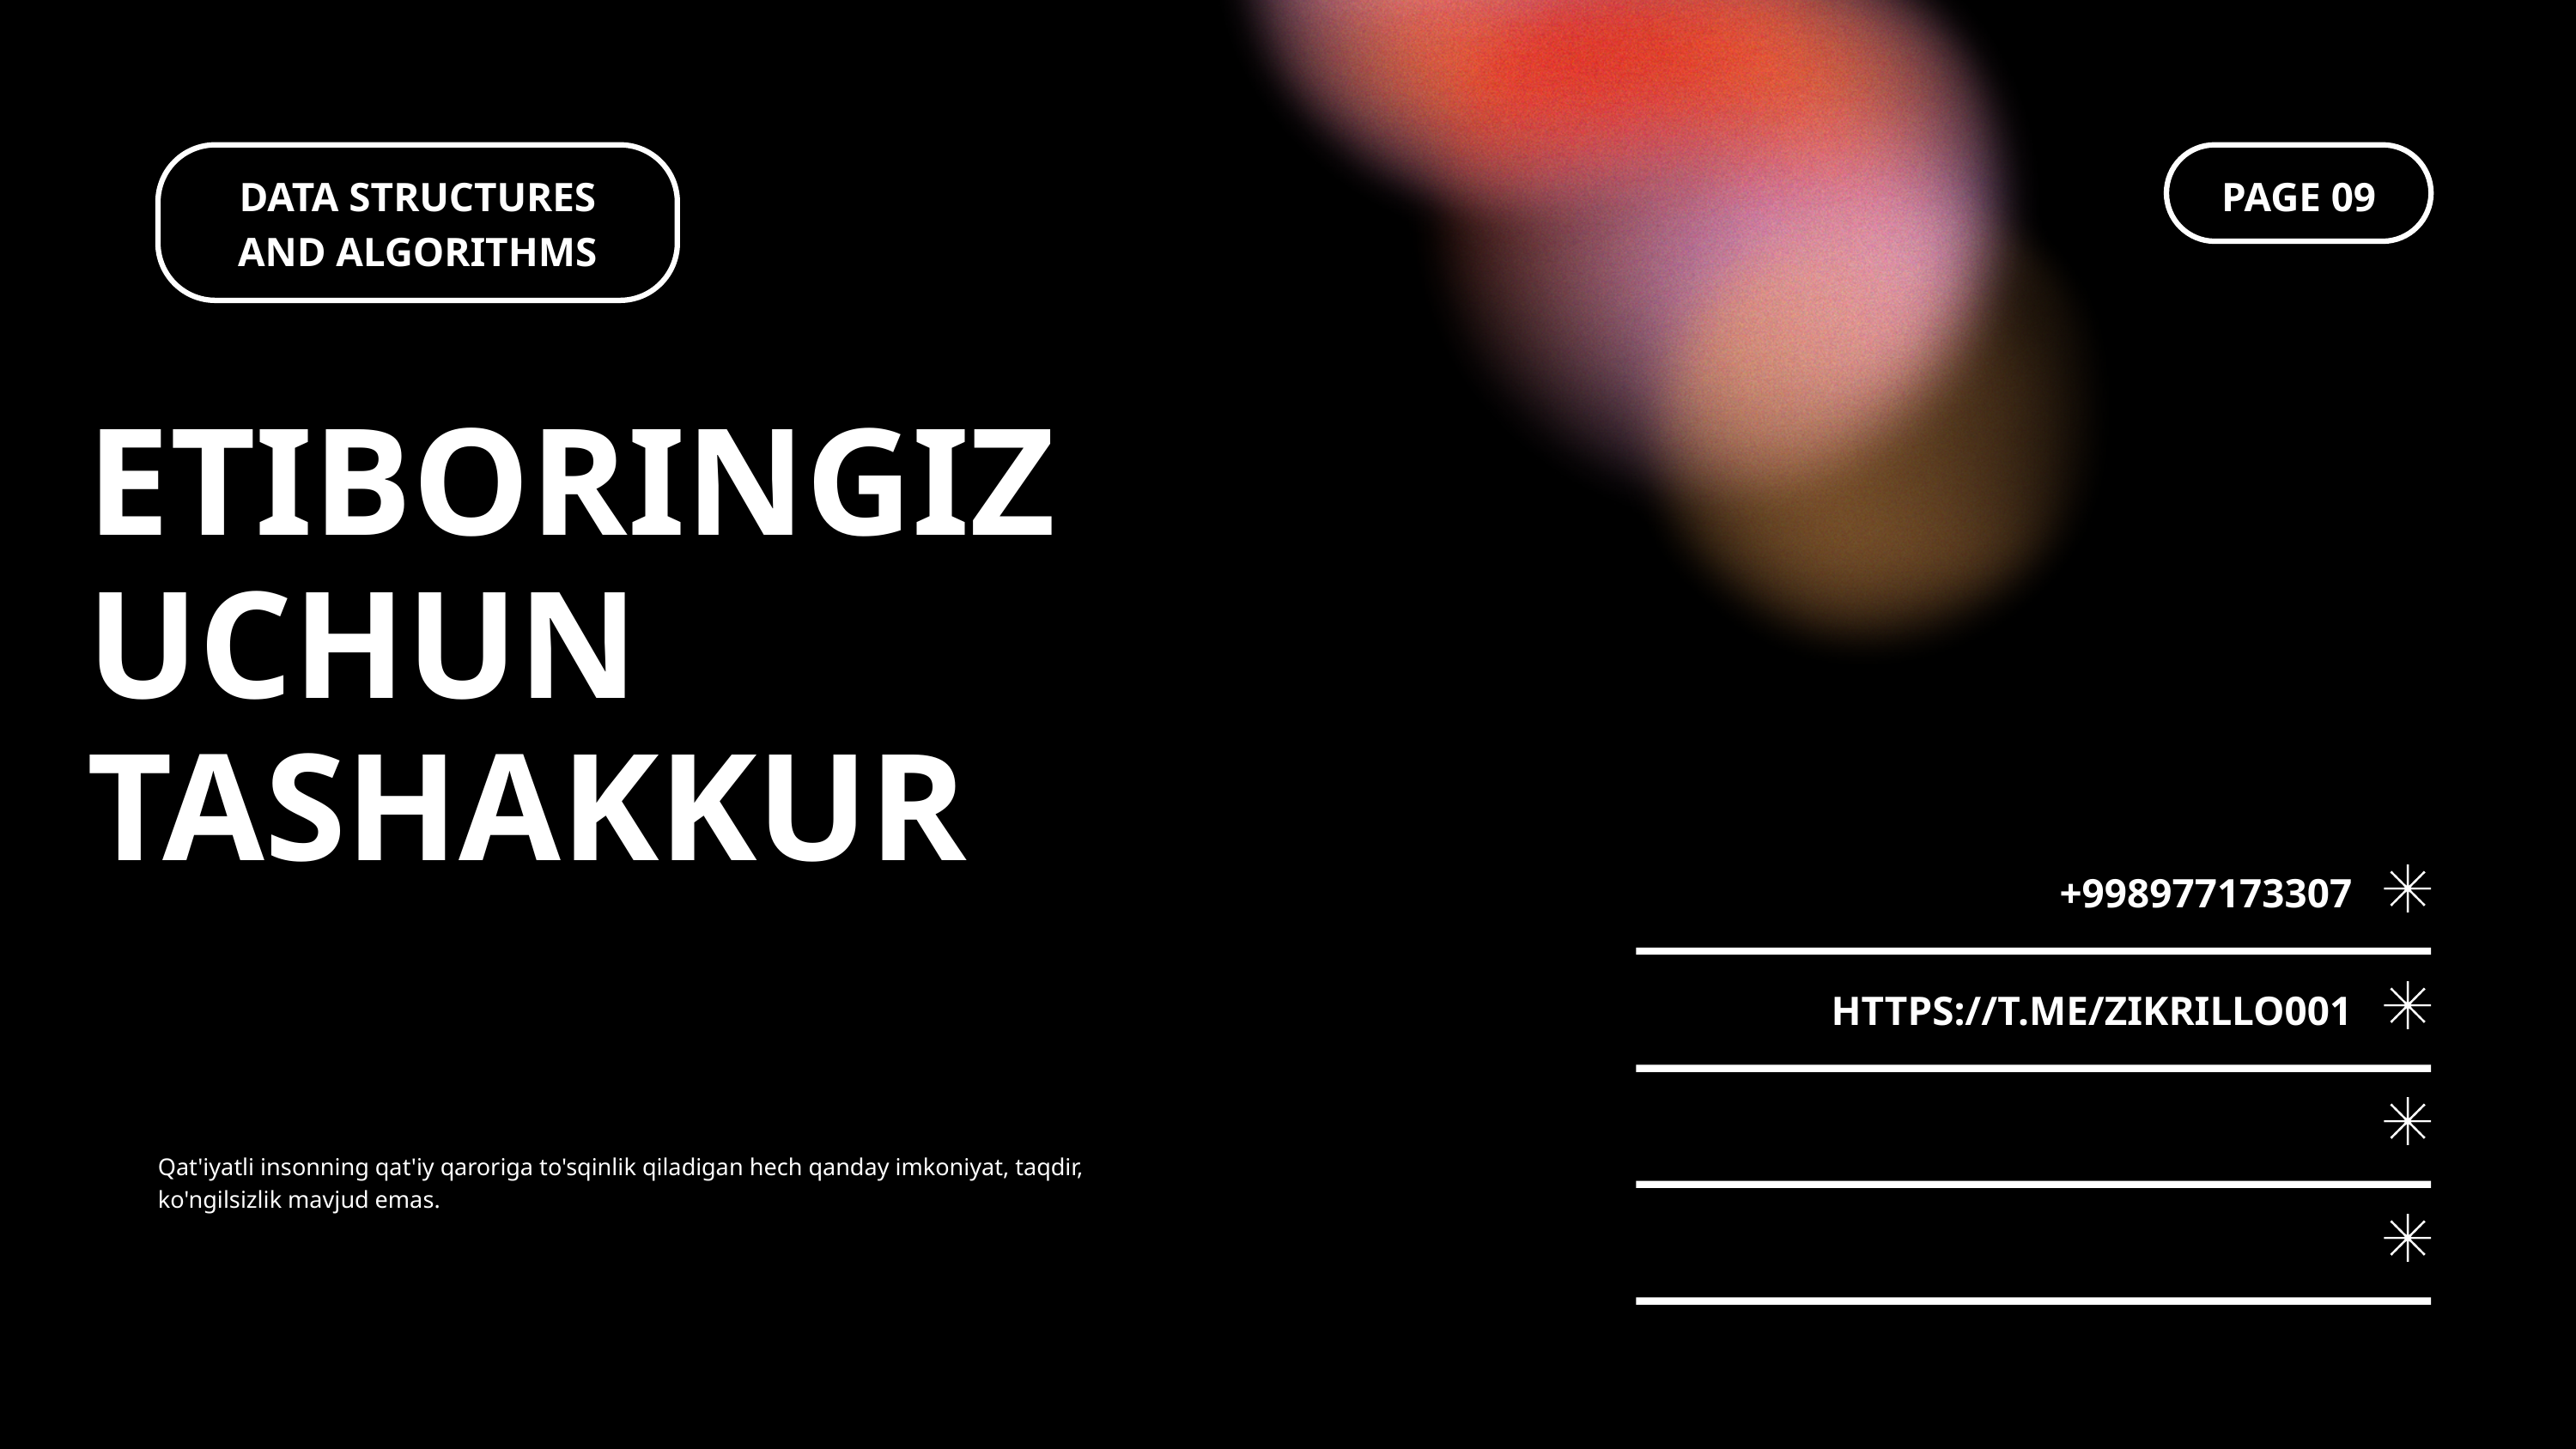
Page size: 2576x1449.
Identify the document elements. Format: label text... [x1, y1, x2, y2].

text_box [1636, 1097, 2432, 1188]
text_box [1636, 1214, 2432, 1304]
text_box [2166, 144, 2432, 242]
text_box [157, 144, 678, 301]
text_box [1636, 864, 2432, 955]
text_box Qat'iyatli insonning qat'iy qaroriga to'sqinlik qiladigan hech qanday imkoniyat, taqdir, ko'ngilsizlik mavjud emas. [157, 1147, 1139, 1258]
text_box [1153, 0, 2119, 673]
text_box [1636, 981, 2432, 1071]
text_box ETIBORINGIZ UCHUN TASHAKKUR [87, 402, 1381, 891]
